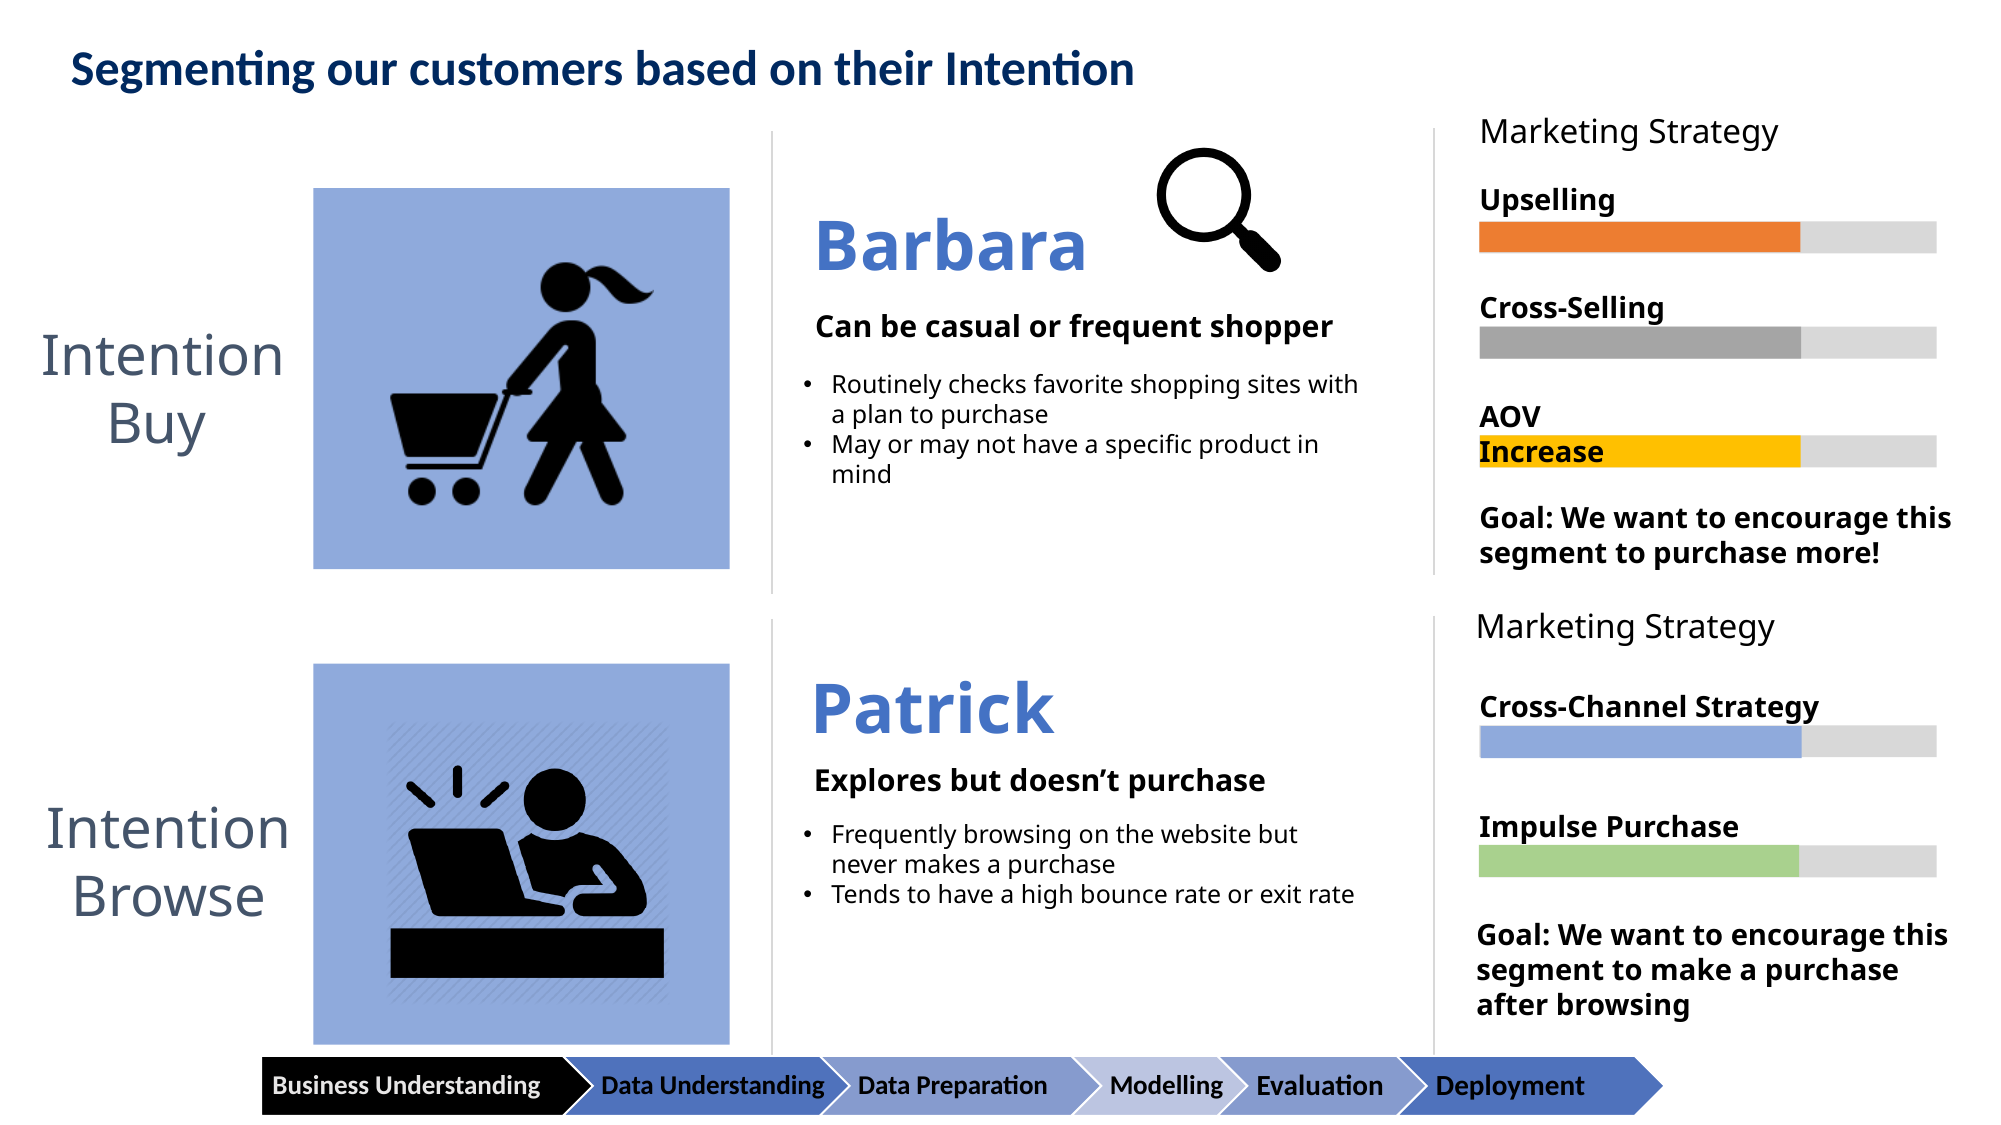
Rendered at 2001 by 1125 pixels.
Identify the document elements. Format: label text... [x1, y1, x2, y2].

text_box Cross-Channel Strategy [1479, 678, 1888, 727]
picture [1143, 134, 1294, 285]
text_box [1480, 726, 1802, 759]
text_box Marketing Strategy [1475, 594, 1799, 659]
text_box [1479, 221, 1801, 253]
text_box Explores but doesn’t purchase [814, 751, 1354, 799]
text_box Goal: We want to encourage this segment to make a purchase after browsing [1476, 906, 1960, 1005]
text_box Patrick [810, 654, 1216, 749]
text_box [1802, 725, 1937, 758]
text_box [1802, 326, 1937, 359]
text_box AOV Increase [1479, 388, 1673, 434]
text_box [313, 188, 730, 570]
text_box [1479, 221, 1937, 254]
text_box [1479, 845, 1937, 878]
text_box Marketing Strategy [1479, 100, 1884, 165]
text_box [1478, 844, 1800, 877]
text_box Segmenting our customers based on their Intention [63, 38, 1481, 115]
text_box [1801, 435, 1937, 468]
text_box Upselling [1479, 171, 1673, 217]
text_box [1480, 326, 1802, 359]
picture [385, 720, 670, 1005]
text_box Goal: We want to encourage this segment to purchase more! [1479, 489, 1963, 561]
text_box [1480, 435, 1801, 468]
picture [378, 246, 654, 522]
text_box Intention Buy [22, 315, 305, 482]
text_box [313, 663, 730, 1045]
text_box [260, 1055, 1666, 1116]
text_box Routinely checks favorite shopping sites with a plan to purchase May or may not have a specific product in mind [803, 358, 1365, 579]
text_box Frequently browsing on the website but never makes a purchase Tends to have a high bounce rate or exit rate [803, 808, 1365, 1054]
text_box Barbara [814, 191, 1219, 286]
text_box Cross-Selling [1479, 279, 1693, 325]
text_box Can be casual or frequent shopper [815, 297, 1356, 345]
text_box Impulse Purchase [1479, 798, 1742, 839]
text_box Intention Browse [27, 788, 310, 955]
